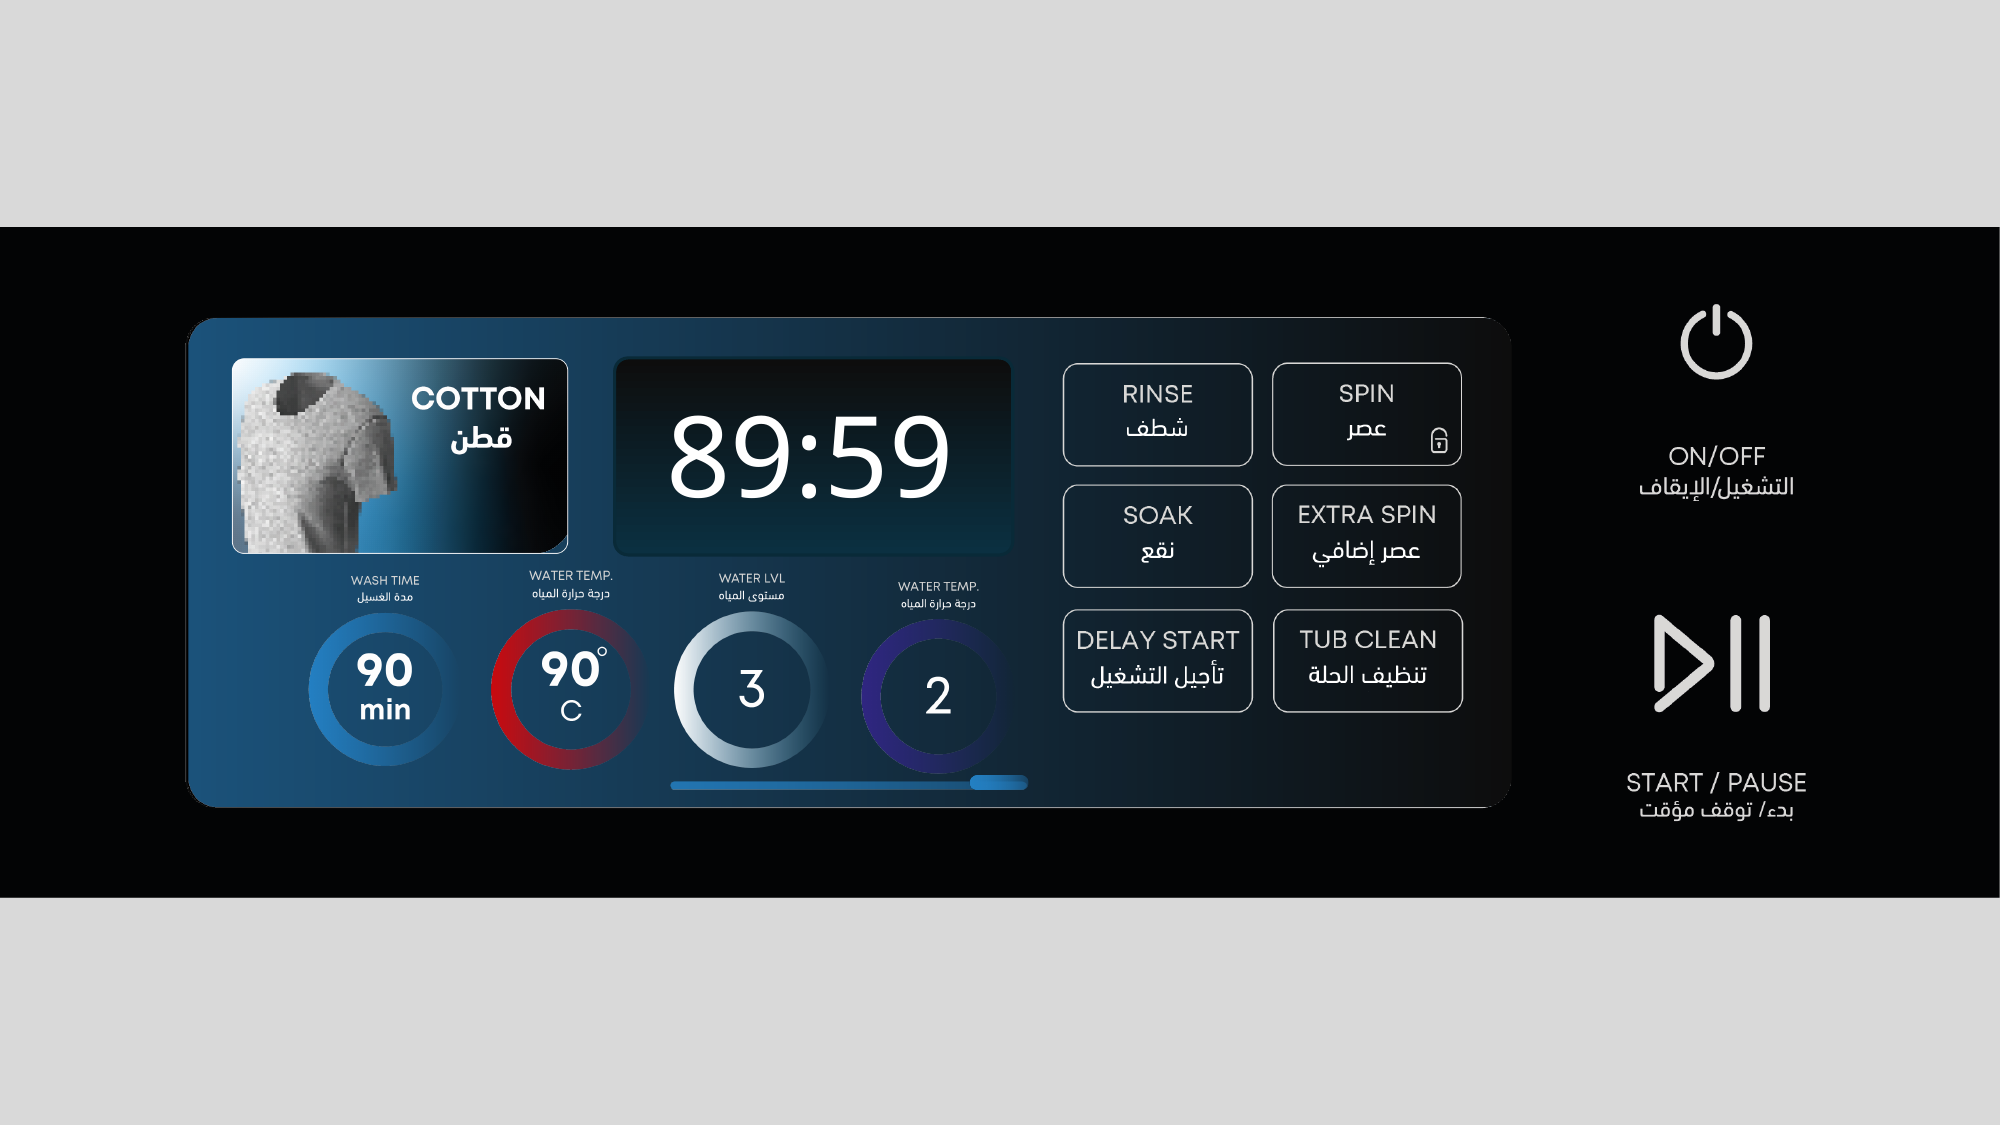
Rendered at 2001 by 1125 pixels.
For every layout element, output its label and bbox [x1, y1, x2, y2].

picture [0, 0, 2000, 898]
